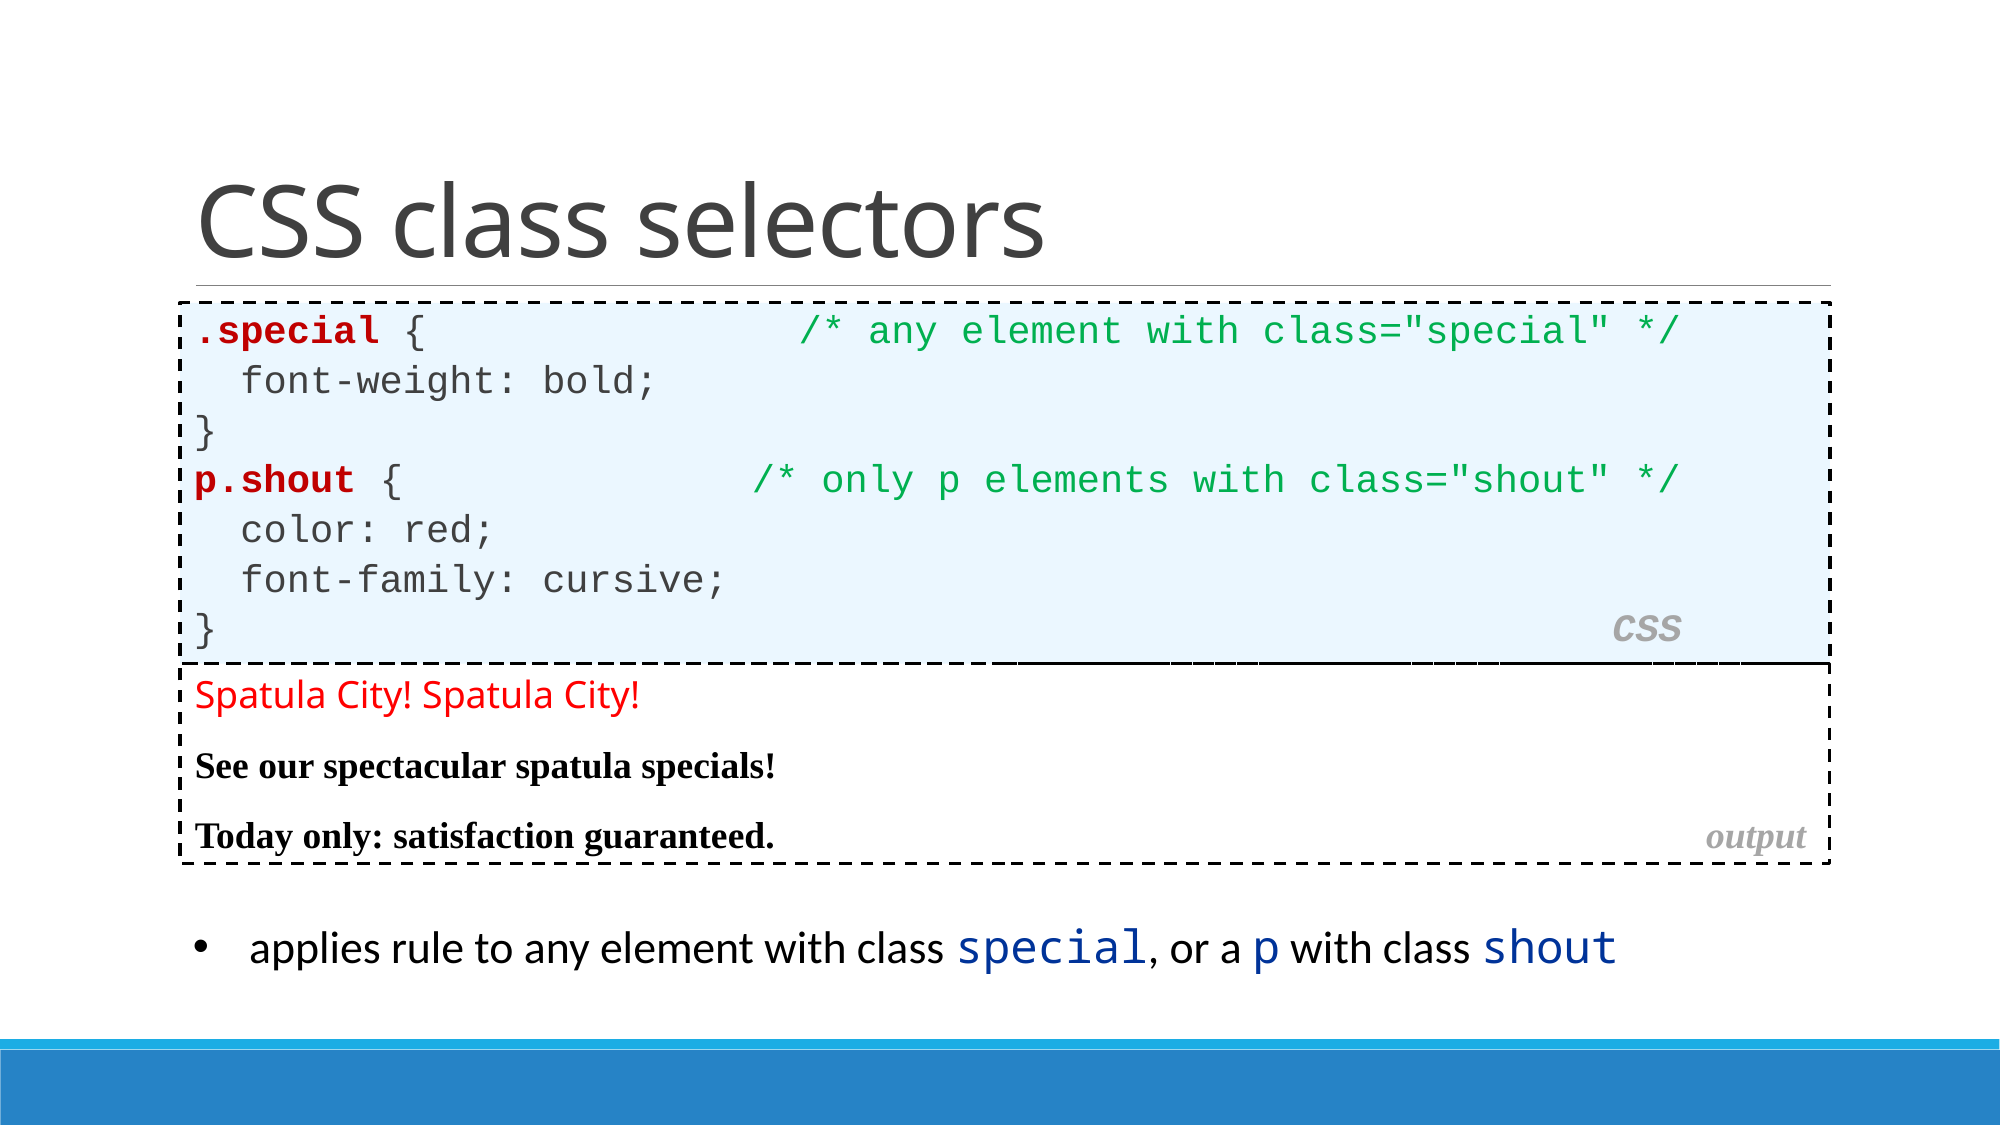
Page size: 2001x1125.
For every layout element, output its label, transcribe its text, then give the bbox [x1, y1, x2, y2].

title CSS class selectors [180, 47, 1830, 285]
text_box applies rule to any element with class special, or a p with class shout [179, 918, 1830, 993]
list .special { /* any element with class="special" */ font-weight: bold; } p.shout { /* only p elements with class="shout" */ color: red; font-family: cursive; } CSS [180, 302, 1830, 663]
text_box Spatula City! Spatula City! See our spectacular spatula specials! Today only: satisfaction guaranteed. output [179, 663, 1830, 864]
